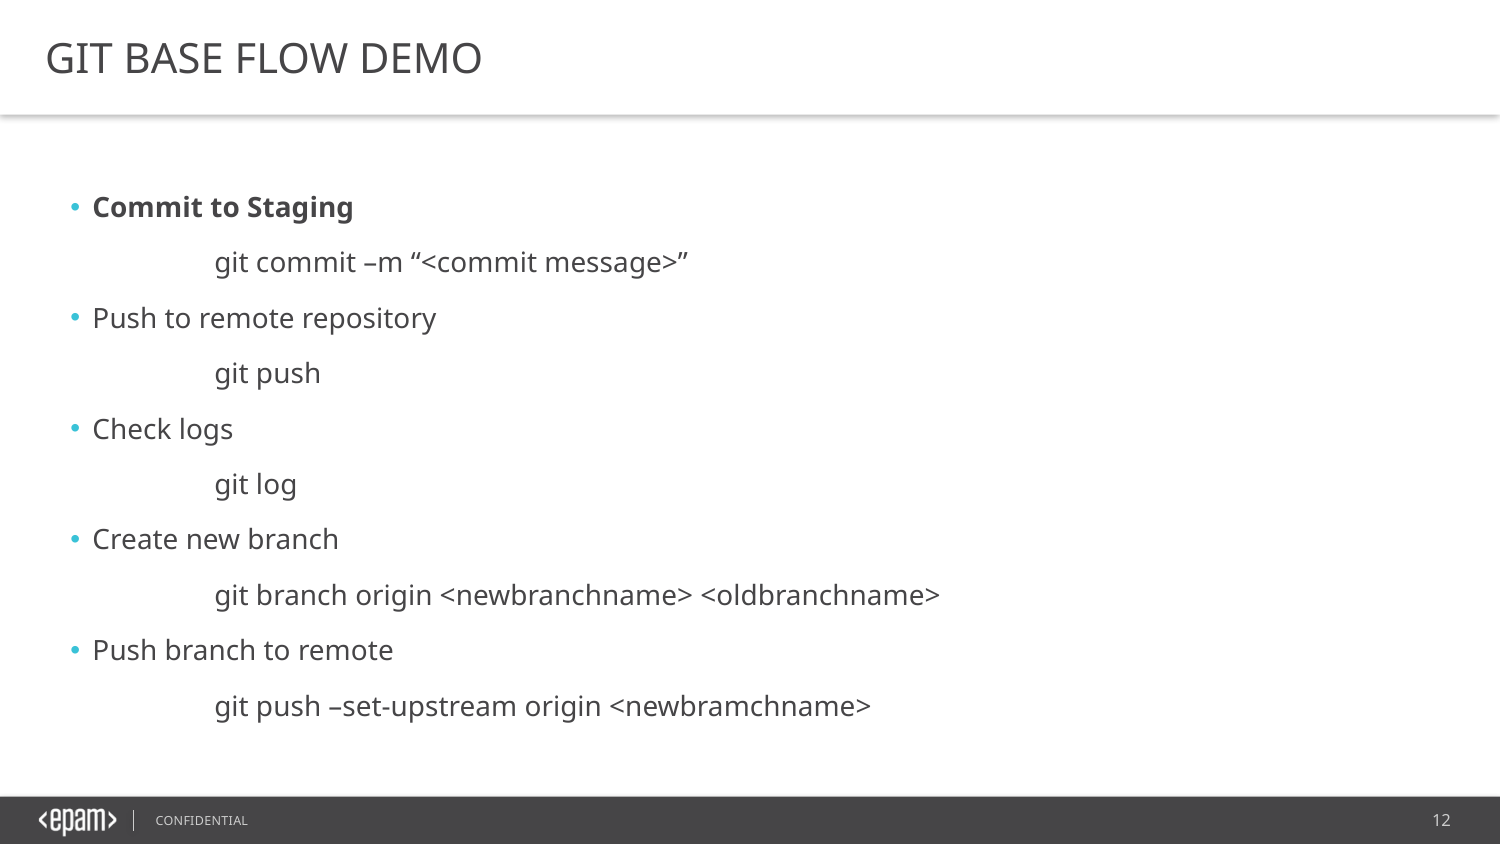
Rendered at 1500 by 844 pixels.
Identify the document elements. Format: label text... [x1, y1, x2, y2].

list Commit to Staging git commit –m “<commit message>” Push to remote repository git push Check logs git log Create new branch git branch origin <newbranchname> <oldbranchname> Push branch to remote git push –set-upstream origin <newbramchname> [59, 177, 1428, 733]
picture [38, 808, 117, 837]
list GIT BASE FLOW DEMO [0, 0, 1500, 115]
